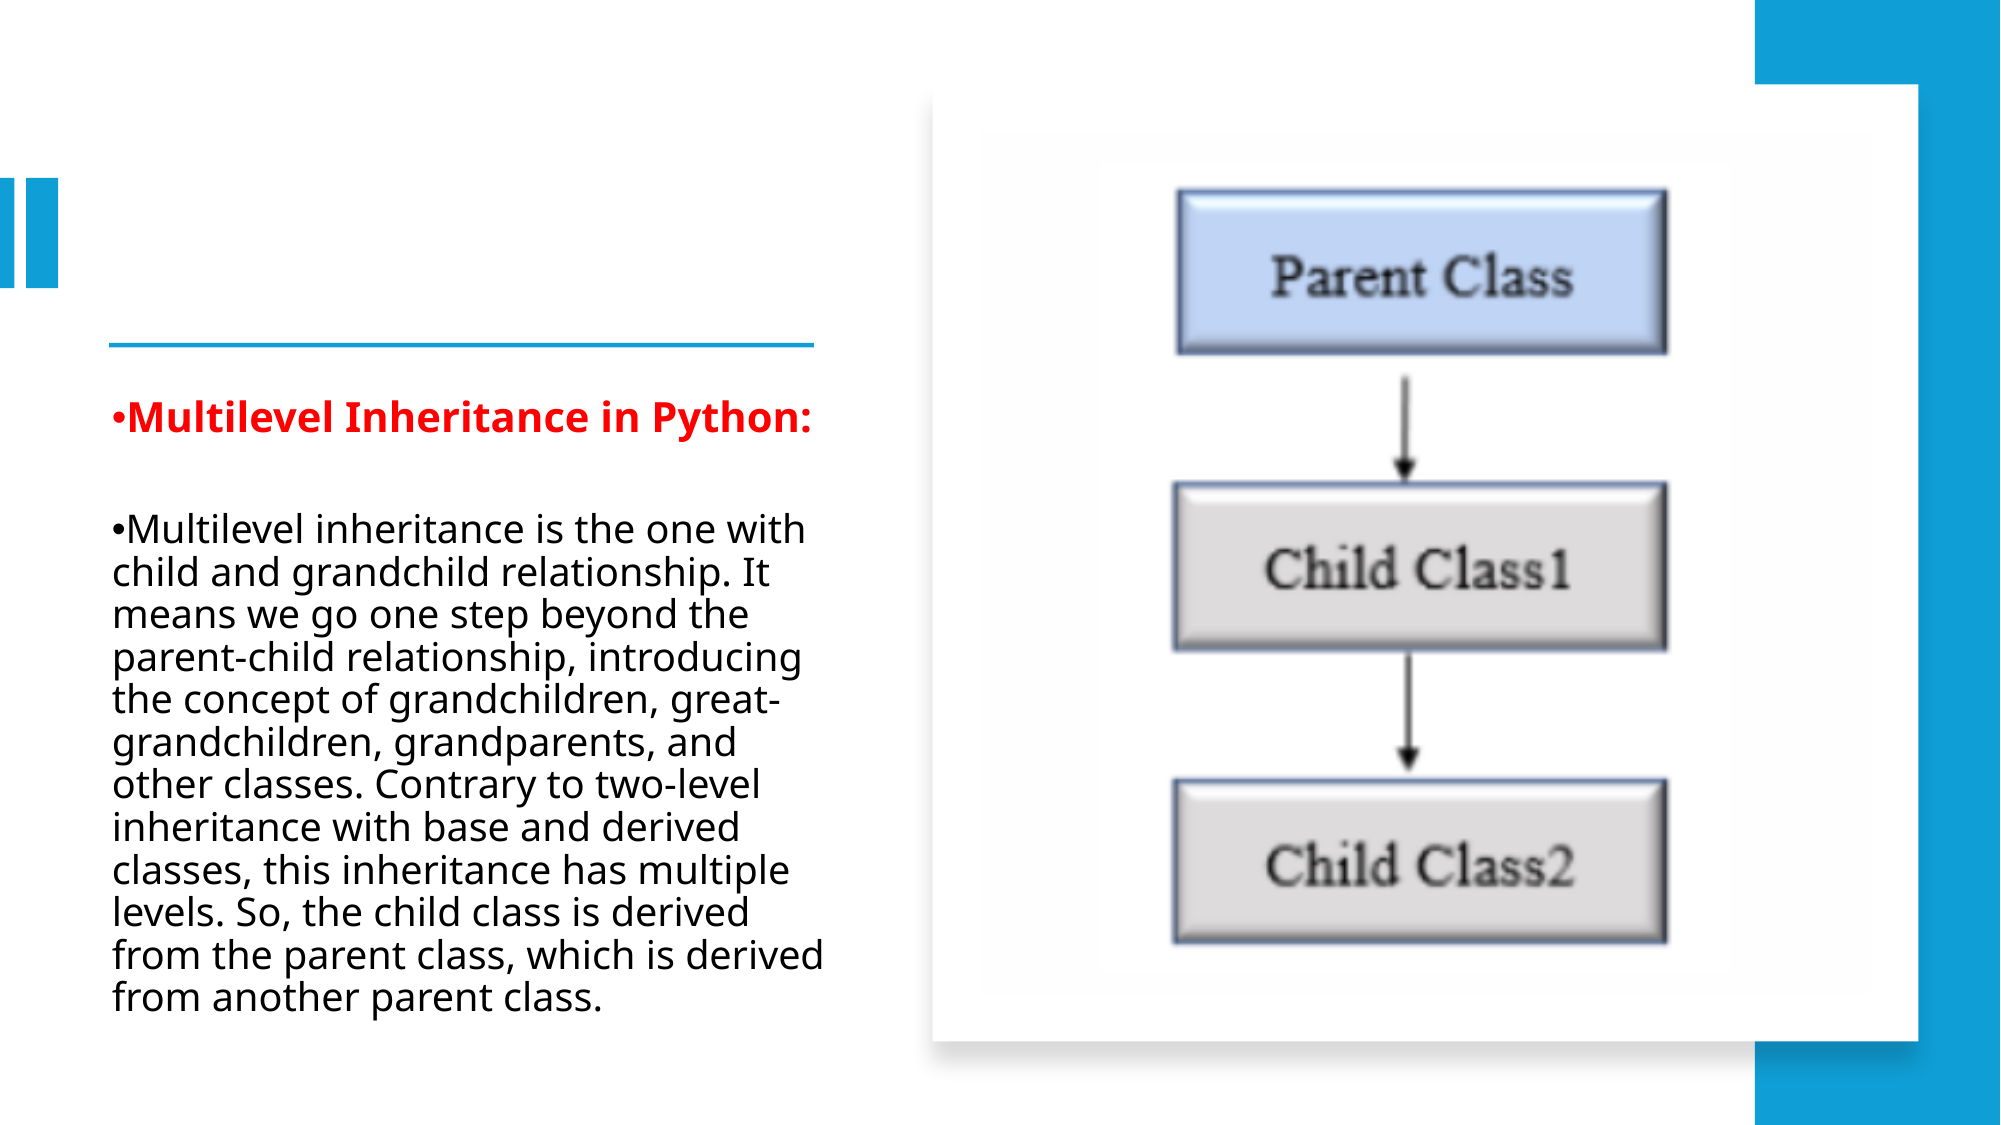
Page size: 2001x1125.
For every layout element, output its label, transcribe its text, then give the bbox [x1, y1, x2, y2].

text_box [931, 83, 1920, 1043]
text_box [0, 177, 59, 289]
picture [980, 130, 1872, 995]
text_box [0, 0, 1753, 1125]
text_box Multilevel Inheritance in Python: Multilevel inheritance is the one with child and grandchild relationship. It means we go one step beyond the parent-child relationship, introducing the concept of grandchildren, great-grandchildren, grandparents, and other classes. Contrary to two-level inheritance with base and derived classes, this inheritance has multiple levels. So, the child class is derived from the parent class, which is derived from another parent class. [96, 382, 845, 1036]
text_box [1753, 0, 2000, 1125]
text_box [107, 341, 816, 349]
